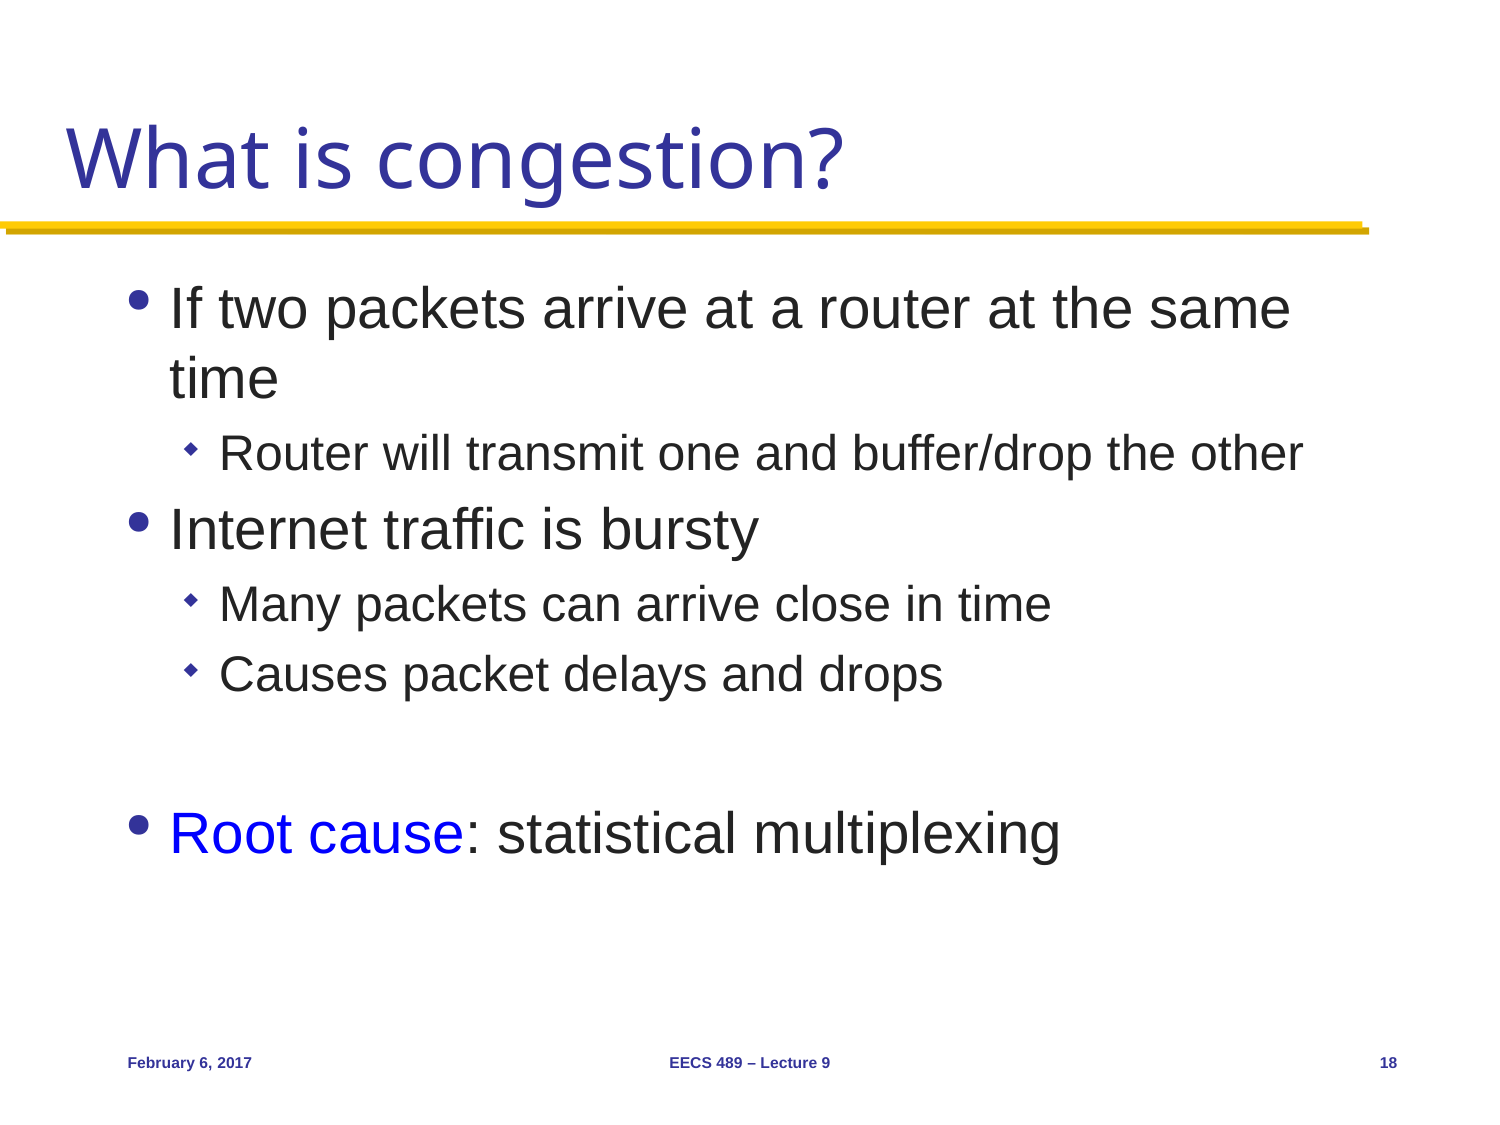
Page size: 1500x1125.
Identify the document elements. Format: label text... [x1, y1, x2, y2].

title What is congestion? [49, 24, 1451, 213]
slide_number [112, 1024, 426, 1101]
slide_number 18 [1312, 1024, 1413, 1101]
list If two packets arrive at a router at the same time Router will transmit one and buffer/drop the other Internet traffic is bursty Many packets can arrive close in time Causes packet delays and drops Root cause: statistical multiplexing [112, 262, 1413, 988]
footer EECS 489 – Lecture 9 [512, 1024, 988, 1101]
